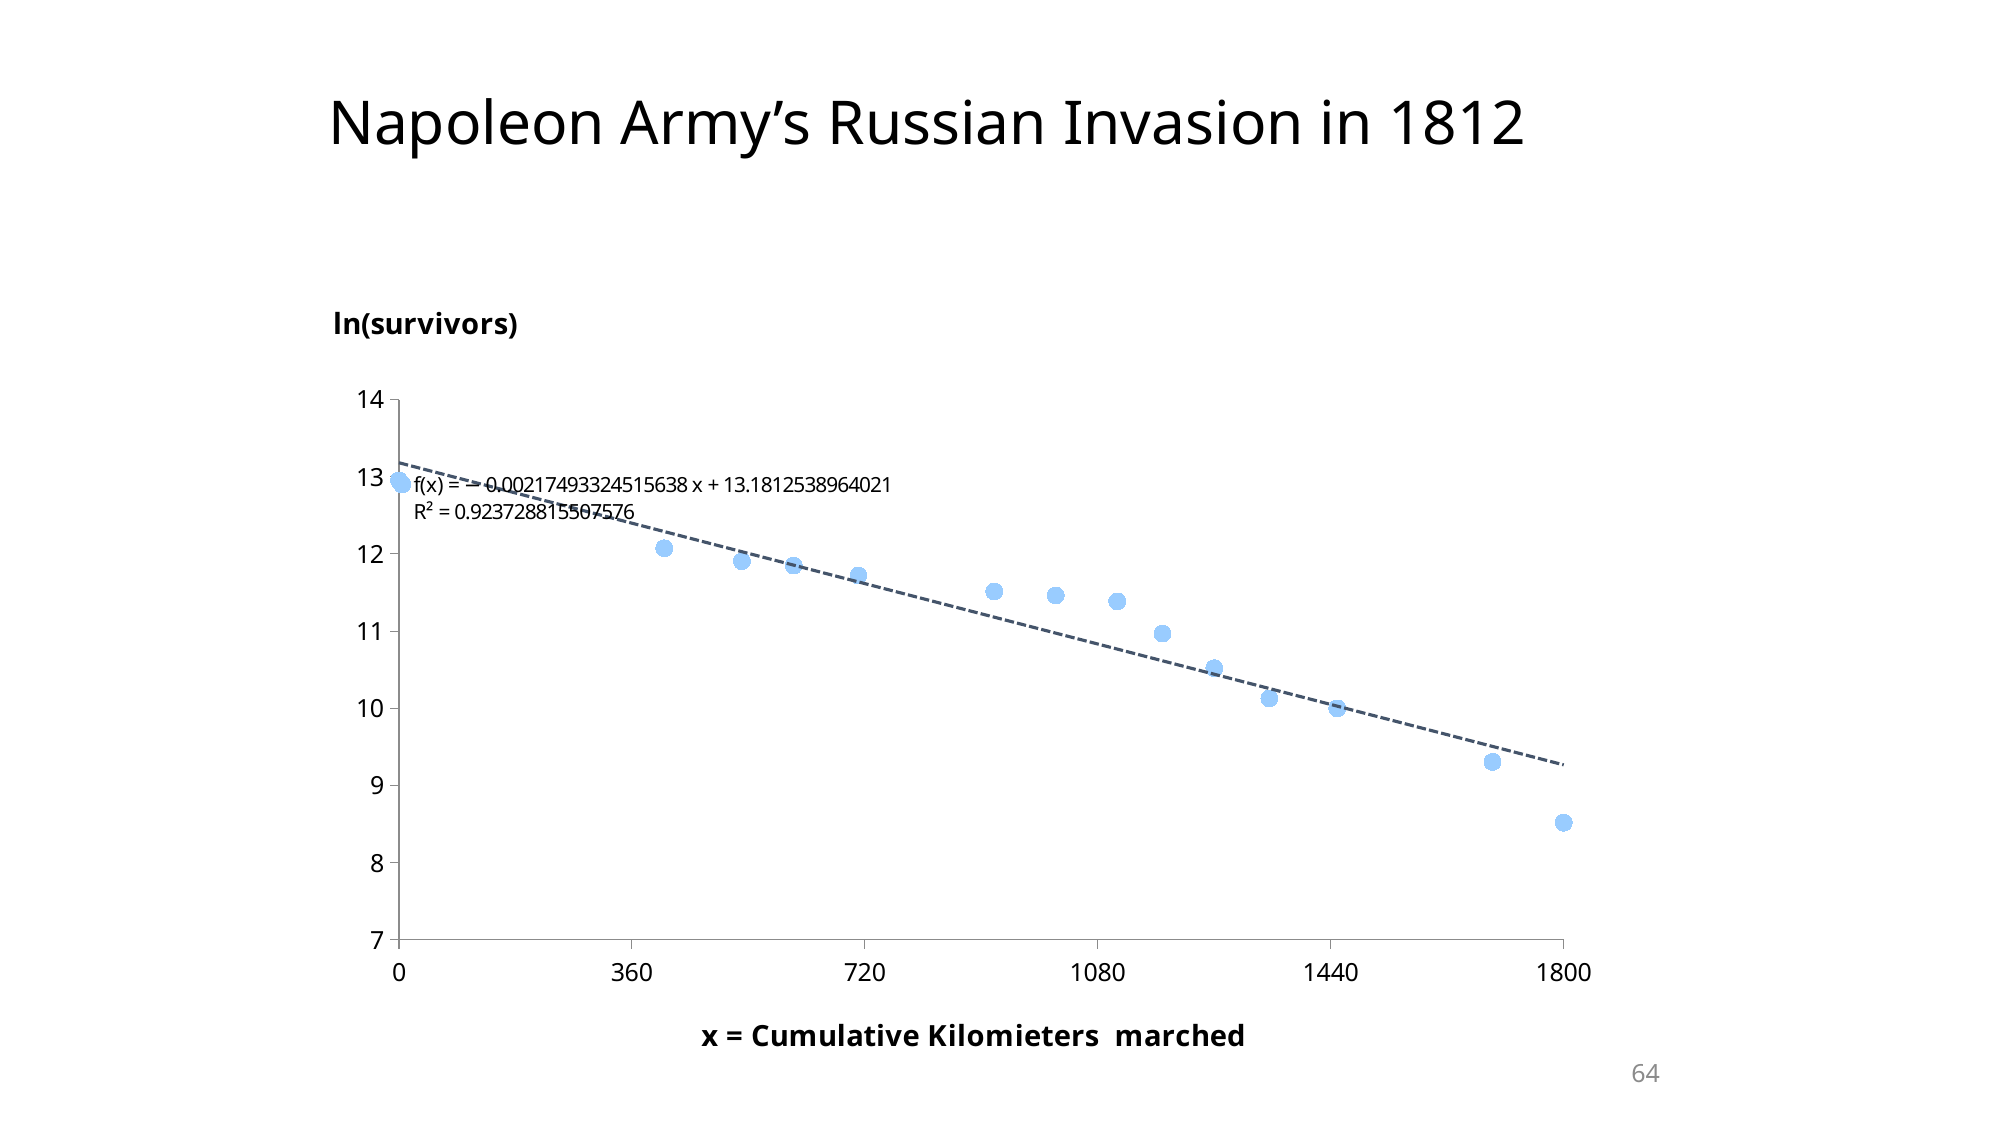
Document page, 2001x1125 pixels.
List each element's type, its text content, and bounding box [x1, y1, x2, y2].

slide_number 64 [1325, 1042, 1675, 1103]
title Napoleon Army’s Russian Invasion in 1812 [313, 30, 1697, 220]
chart [314, 196, 1603, 1071]
